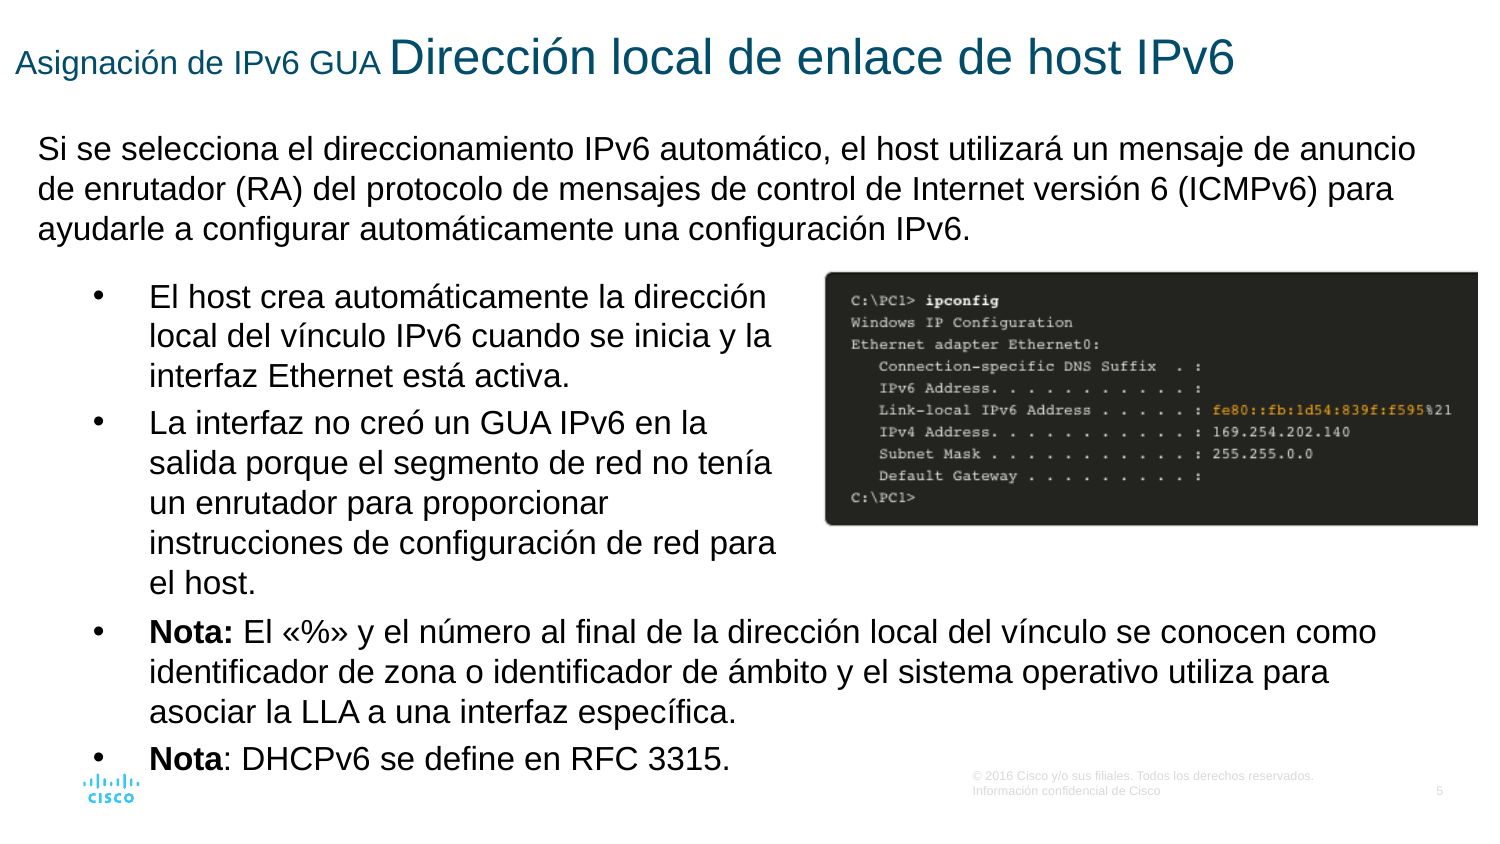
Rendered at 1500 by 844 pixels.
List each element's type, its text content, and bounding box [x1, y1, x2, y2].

text_box Nota: El «%» y el número al final de la dirección local del vínculo se conocen como identificador de zona o identificador de ámbito y el sistema operativo utiliza para asociar la LLA a una interfaz específica. Nota: DHCPv6 se define en RFC 3315. [77, 603, 1447, 783]
title Asignación de IPv6 GUA Dirección local de enlace de host IPv6 [0, 0, 1369, 121]
list Si se selecciona el direccionamiento IPv6 automático, el host utilizará un mensaje de anuncio de enrutador (RA) del protocolo de mensajes de control de Internet versión 6 (ICMPv6) para ayudarle a configurar automáticamente una configuración IPv6. [22, 120, 1437, 271]
text_box El host crea automáticamente la dirección local del vínculo IPv6 cuando se inicia y la interfaz Ethernet está activa. La interfaz no creó un GUA IPv6 en la salida porque el segmento de red no tenía un enrutador para proporcionar instrucciones de configuración de red para el host. [77, 267, 810, 560]
picture [820, 266, 1478, 532]
